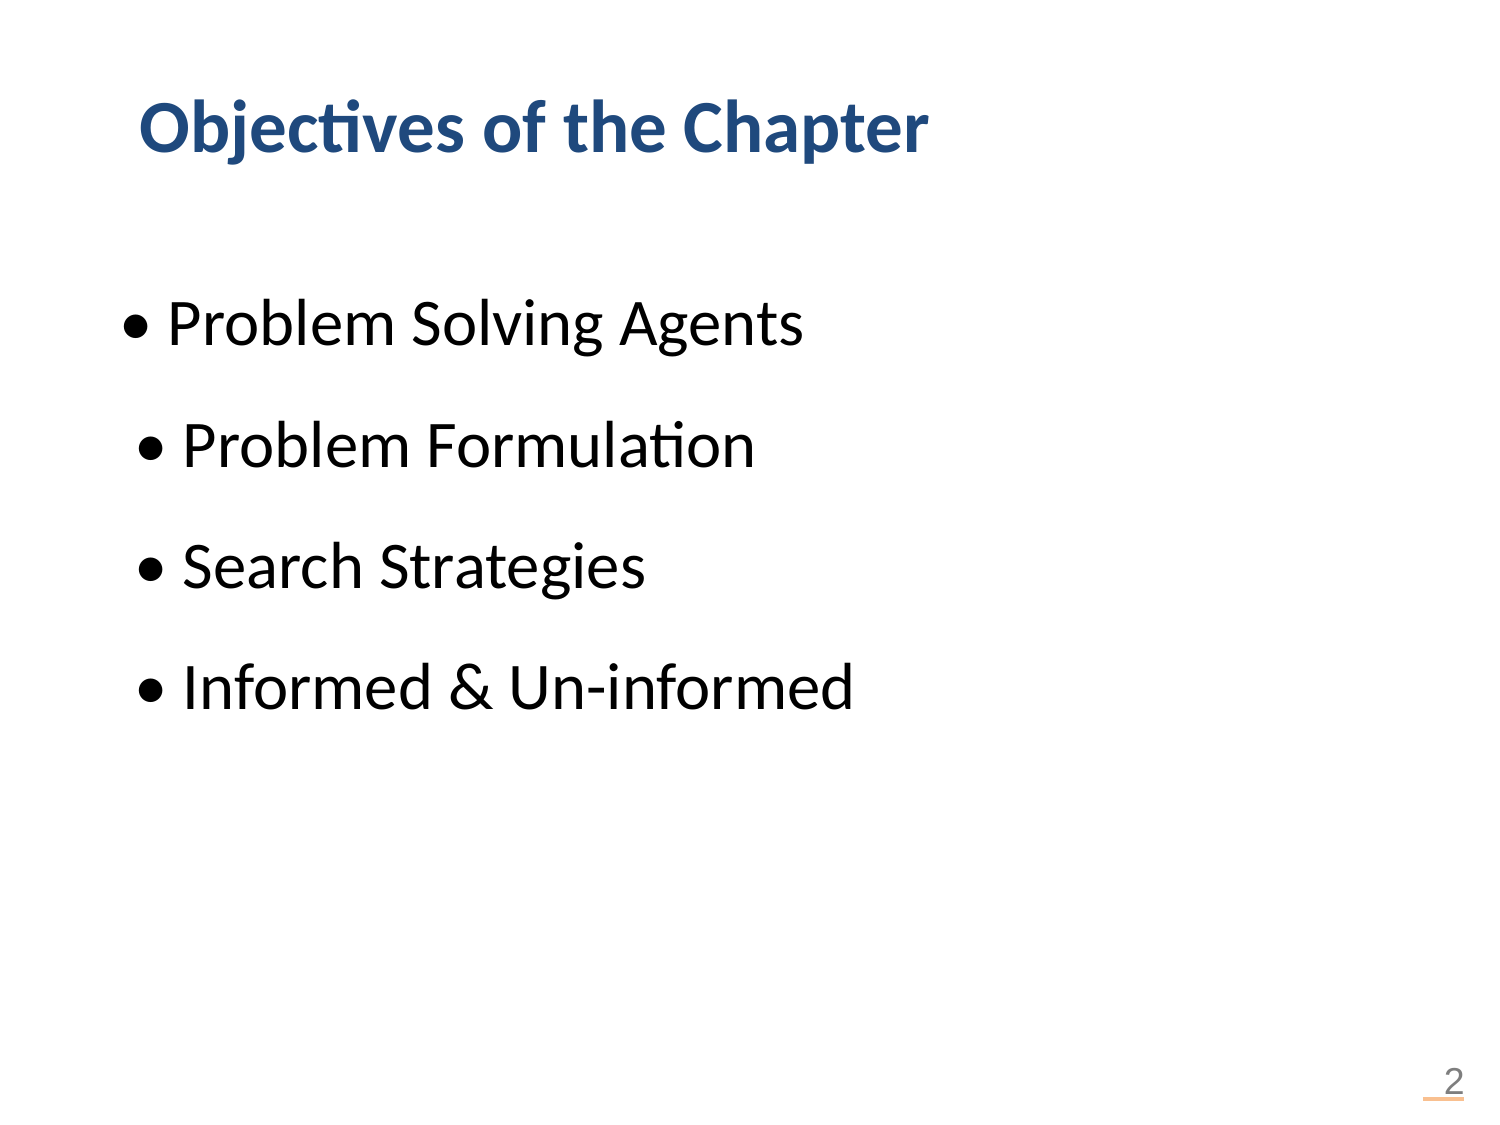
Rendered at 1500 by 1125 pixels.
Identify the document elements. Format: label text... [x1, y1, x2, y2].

text_box • Problem Solving Agents • Problem Formulation • Search Strategies • Informed & Un-informed [117, 237, 1383, 724]
title Objectives of the Chapter [137, 75, 1000, 237]
text_box 2 [1420, 1058, 1470, 1125]
